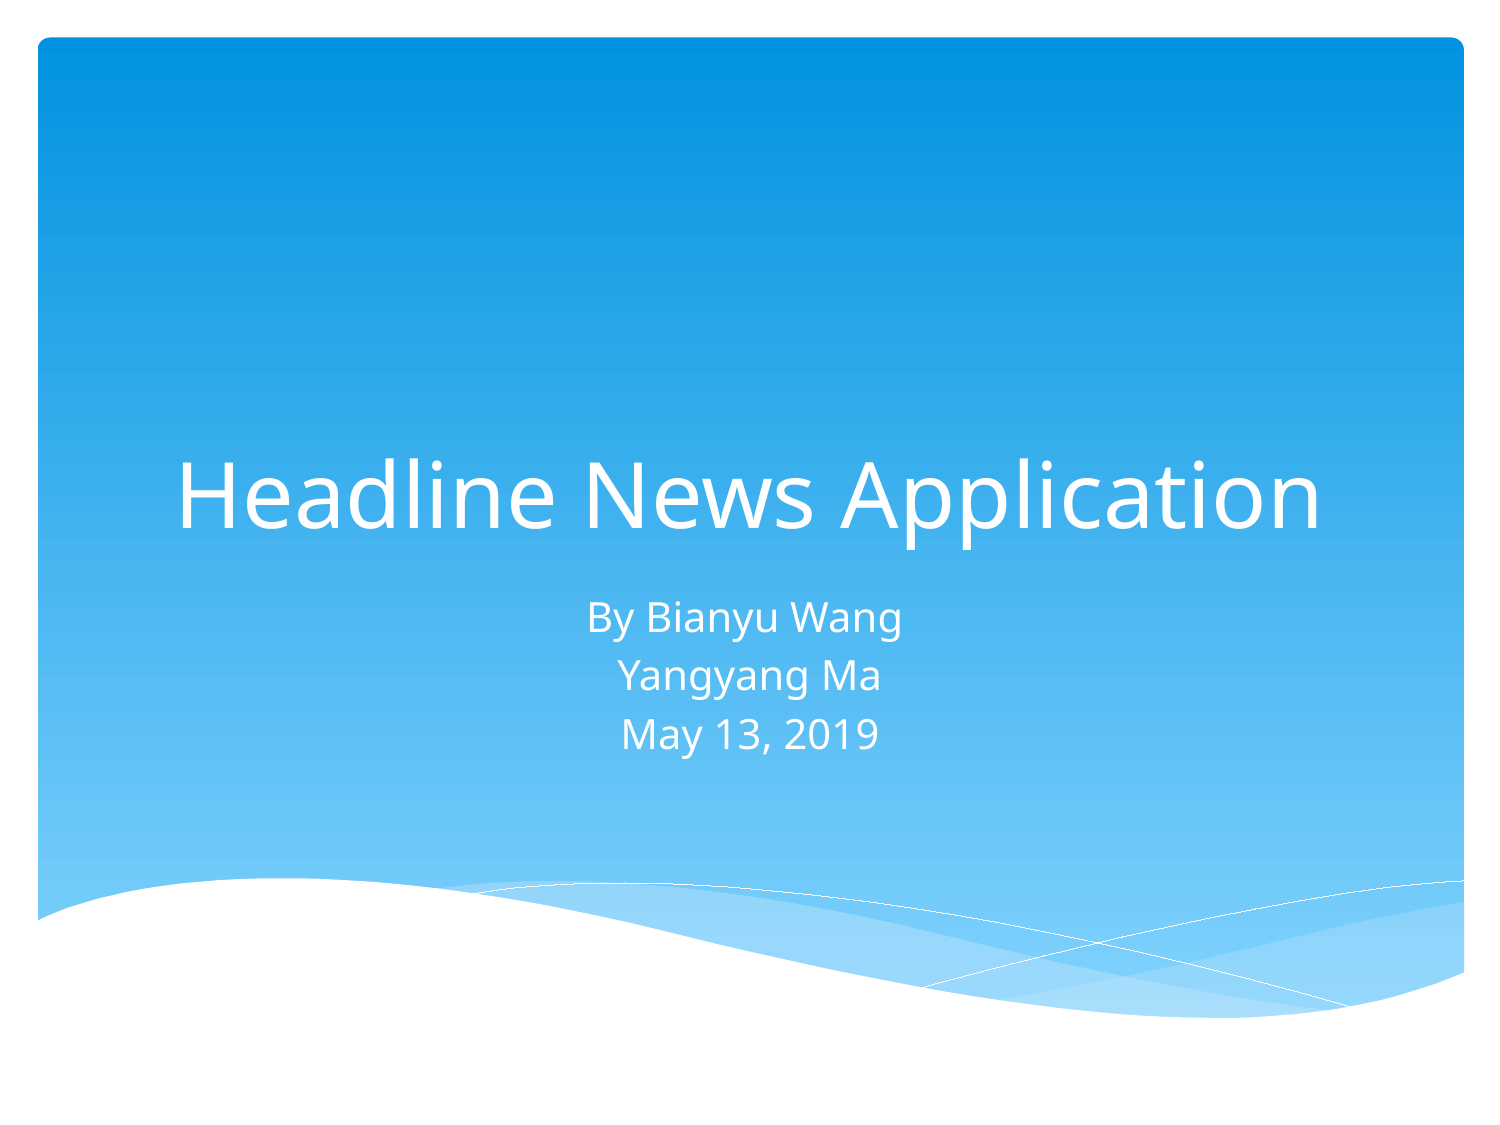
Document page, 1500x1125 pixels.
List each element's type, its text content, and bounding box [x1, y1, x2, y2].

title Headline News Application [112, 262, 1388, 555]
subtitle By Bianyu Wang Yangyang Ma May 13, 2019 [225, 583, 1275, 825]
